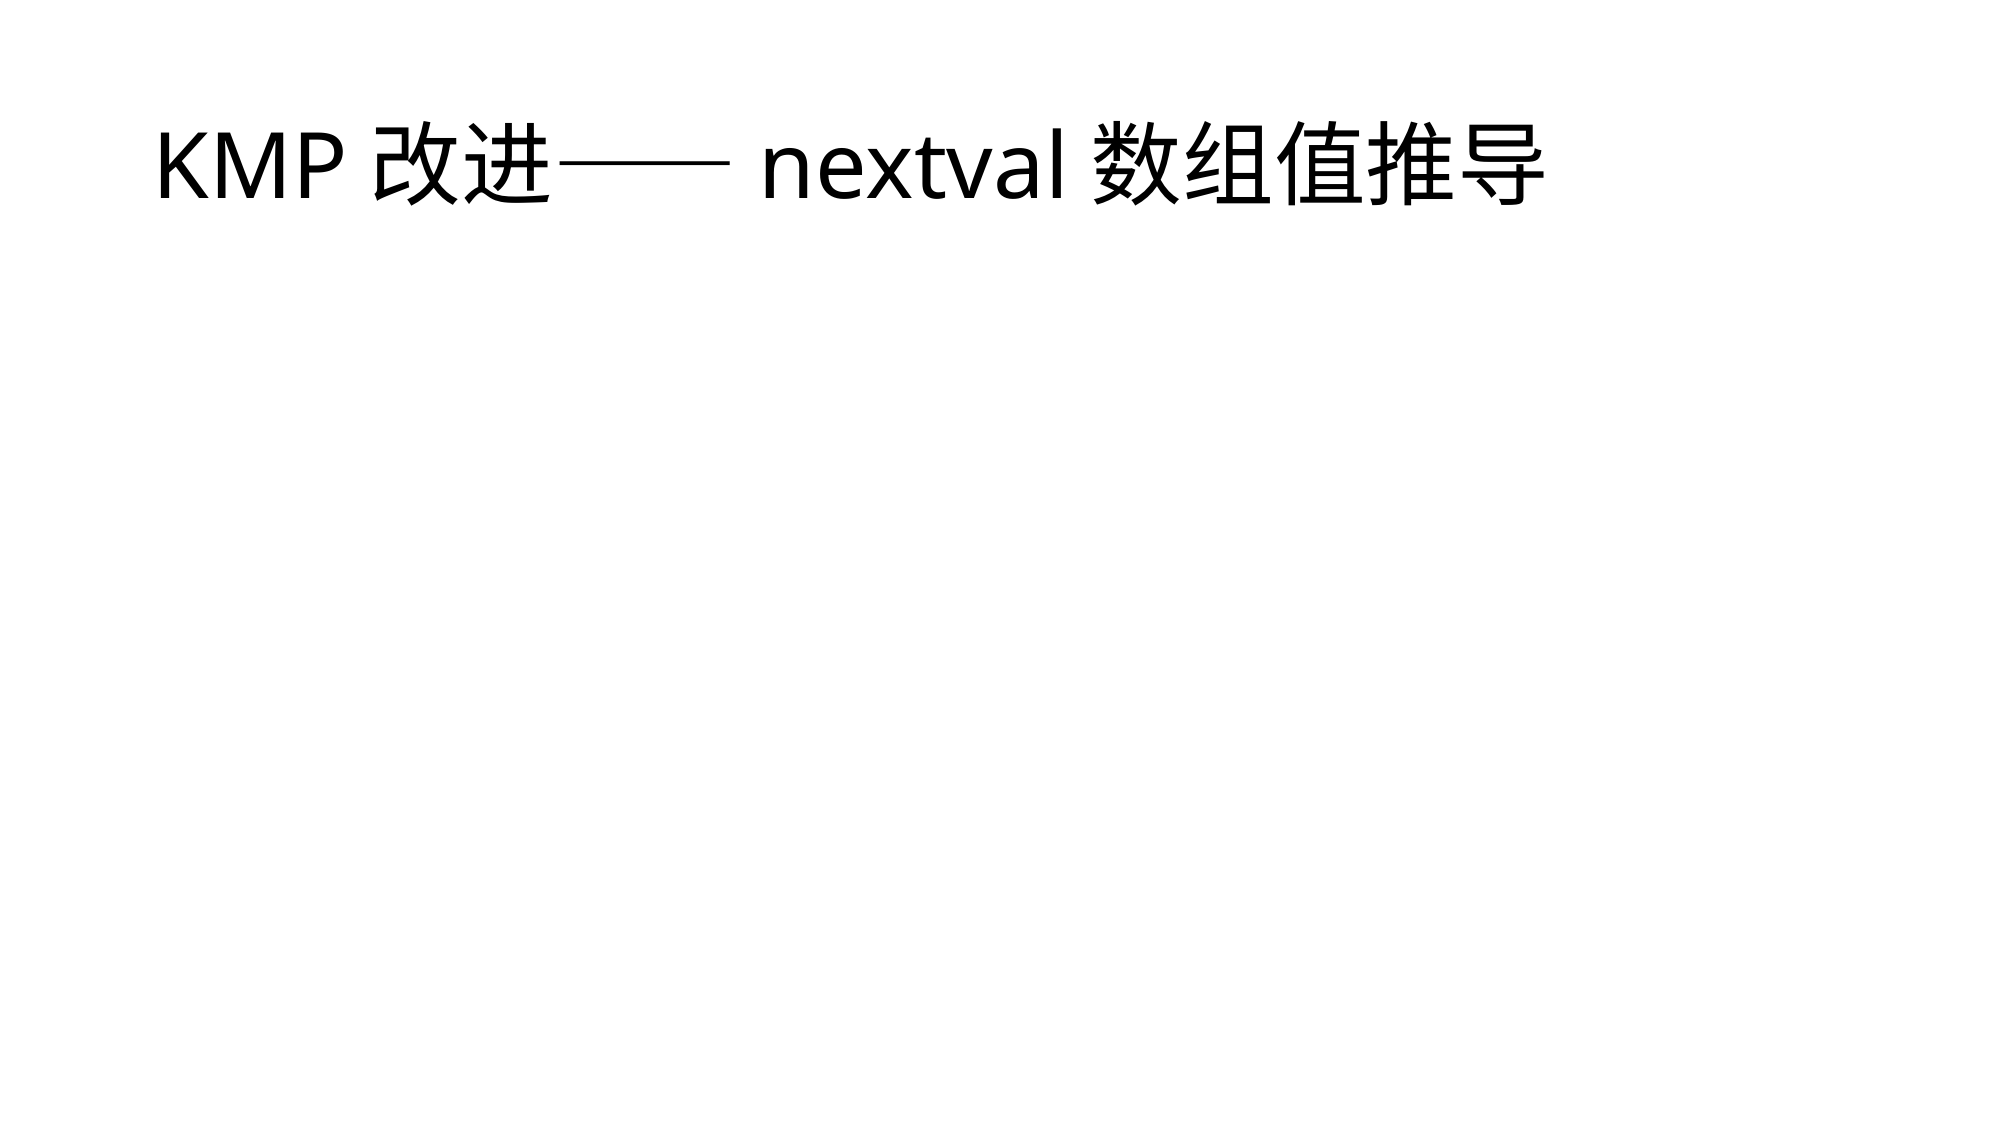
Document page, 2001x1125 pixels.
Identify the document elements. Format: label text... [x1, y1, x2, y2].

title KMP改进——nextval数组值推导 [137, 59, 1863, 278]
